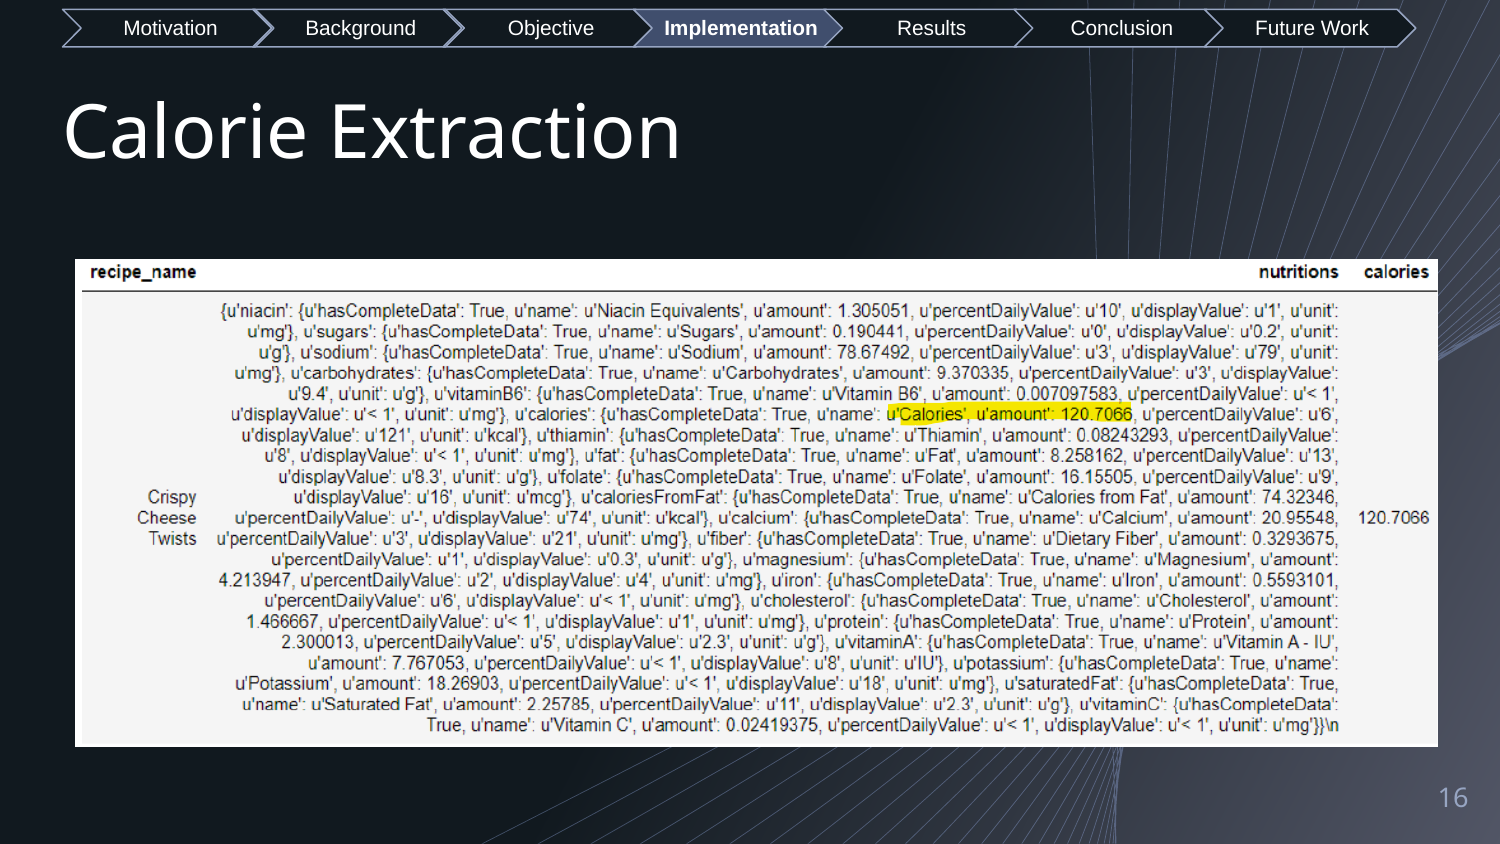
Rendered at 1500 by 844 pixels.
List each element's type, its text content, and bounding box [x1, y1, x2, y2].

picture [74, 259, 1438, 748]
title Calorie Extraction [62, 96, 1173, 176]
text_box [62, 9, 1416, 48]
slide_number 16 [1378, 766, 1469, 832]
